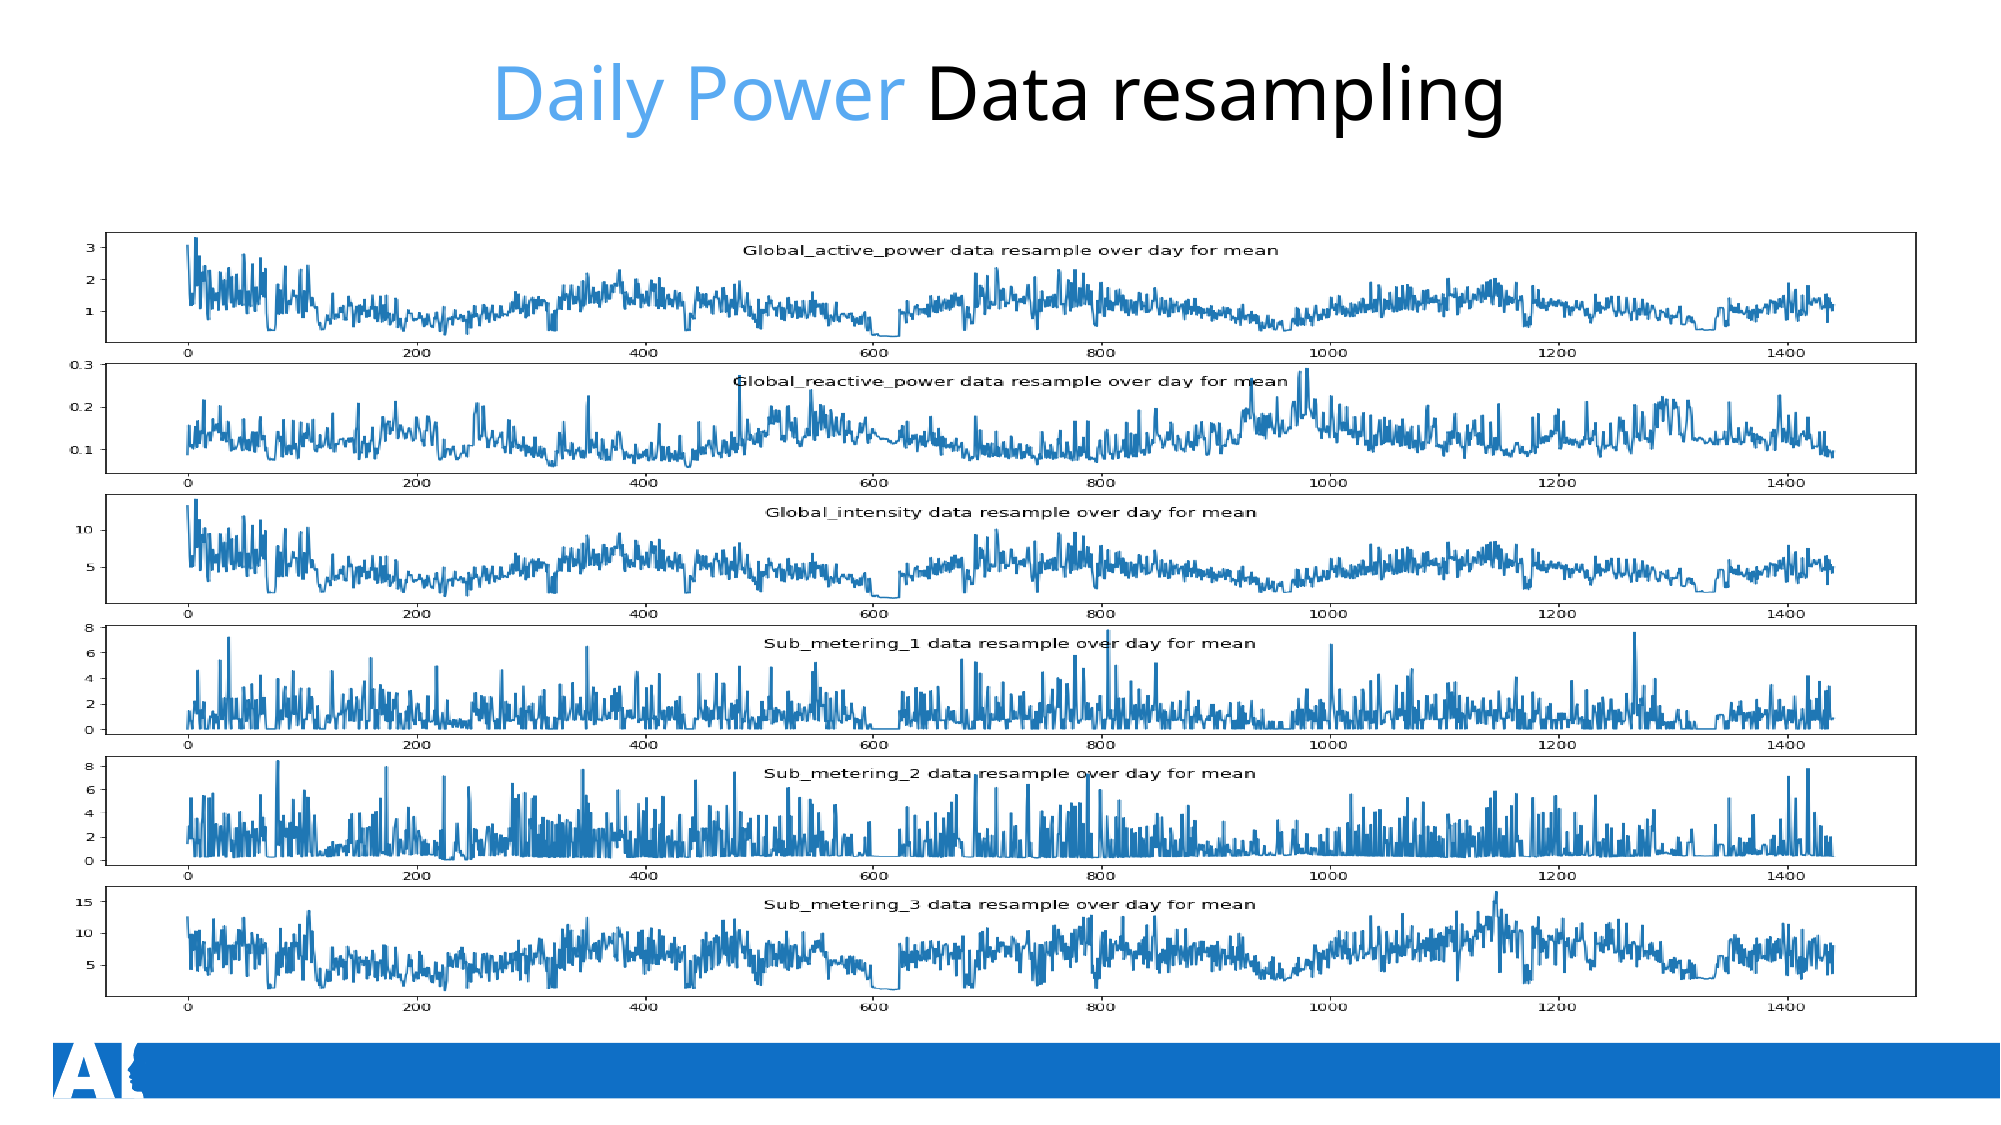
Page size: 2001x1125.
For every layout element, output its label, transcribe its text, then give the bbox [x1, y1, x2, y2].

picture [57, 226, 1927, 1018]
list Daily Power Data resampling [0, 35, 2000, 145]
